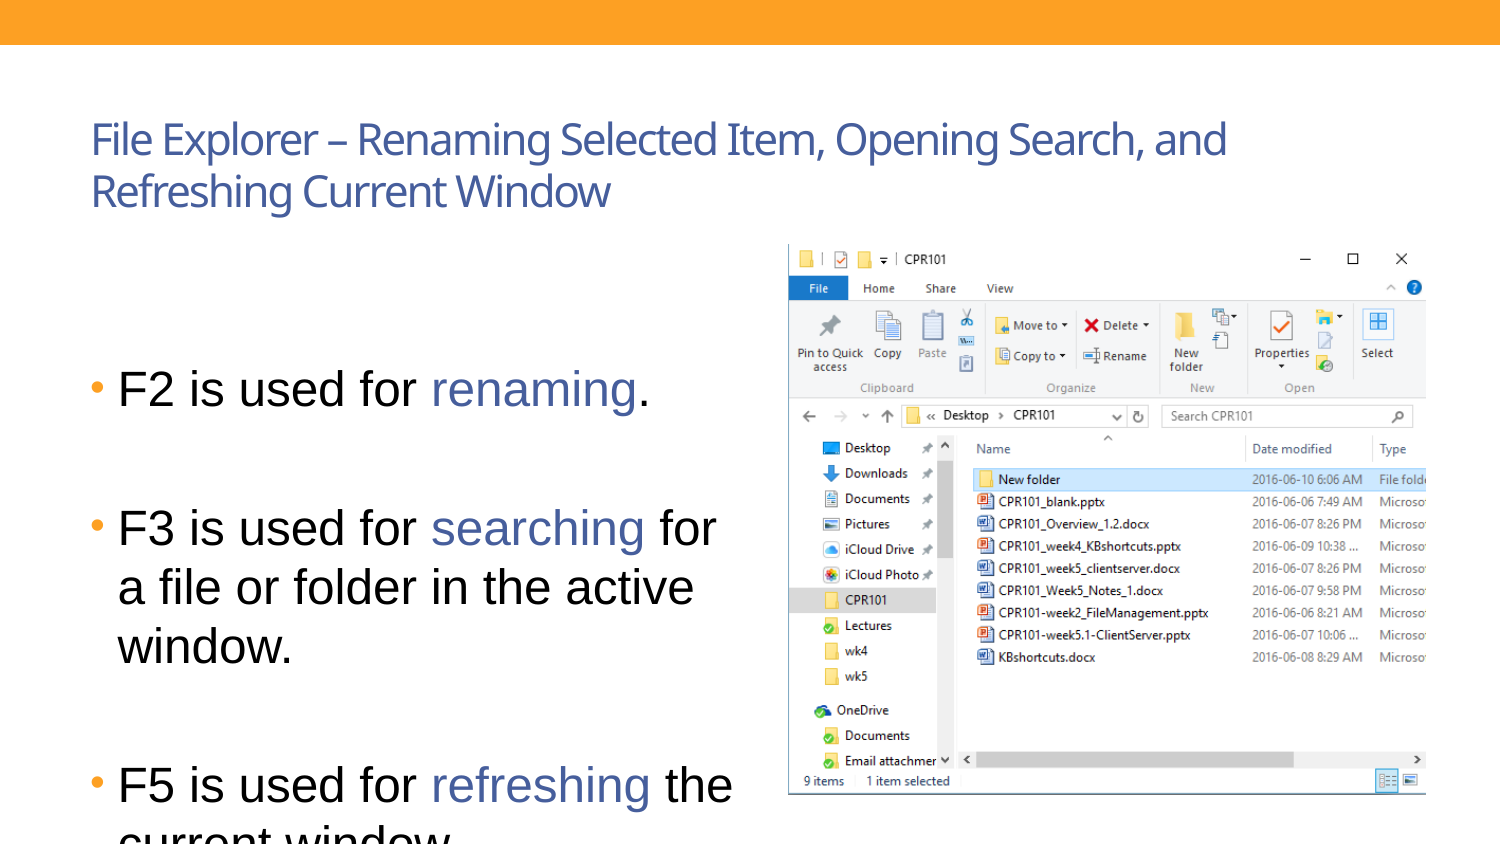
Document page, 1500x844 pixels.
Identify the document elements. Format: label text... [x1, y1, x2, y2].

list F2 is used for renaming. F3 is used for searching for a file or folder in the active window. F5 is used for refreshing the current window. [75, 280, 762, 844]
title File Explorer – Renaming Selected Item, Opening Search, and Refreshing Current Window [75, 102, 1425, 225]
picture [788, 244, 1426, 795]
